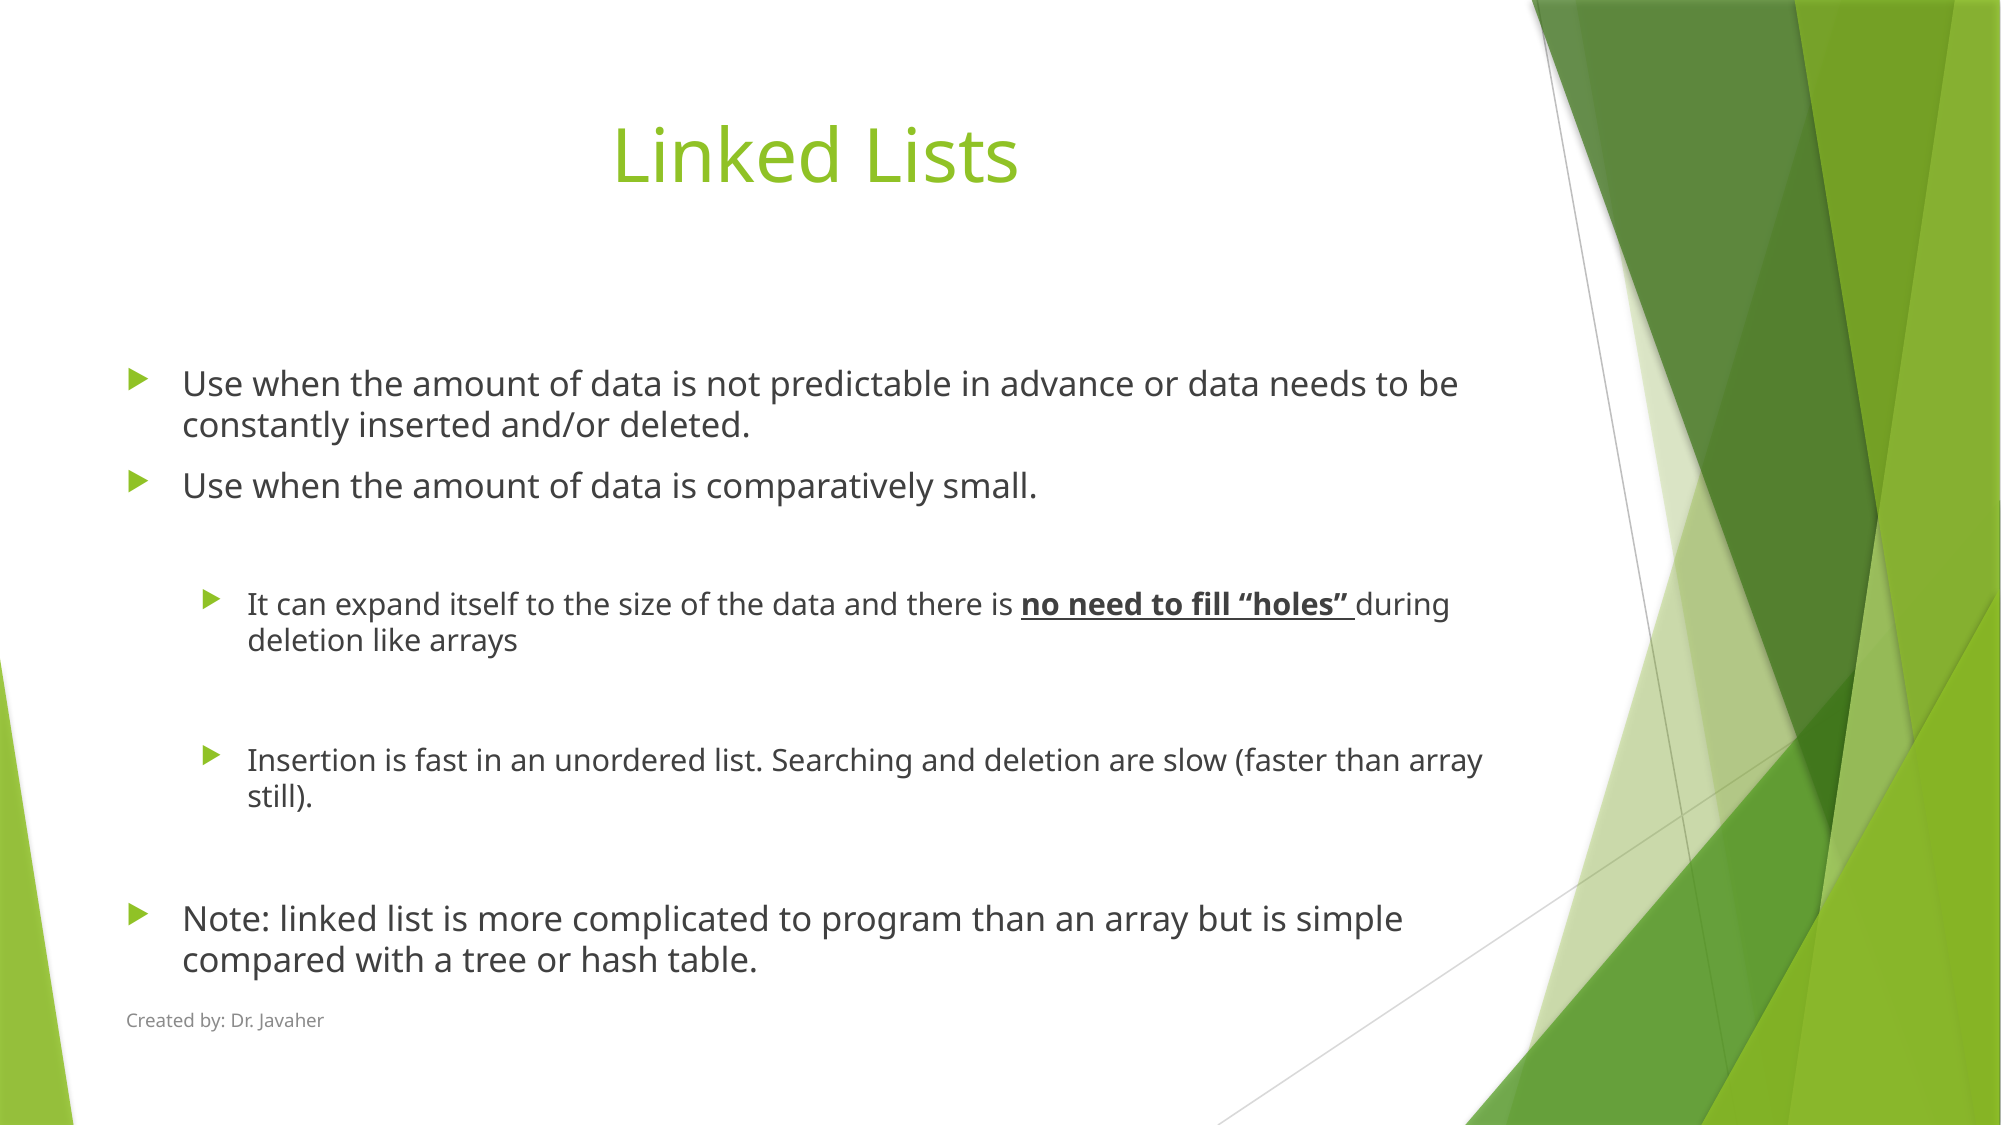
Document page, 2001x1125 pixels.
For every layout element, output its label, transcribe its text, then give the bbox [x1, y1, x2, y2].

footer Created by: Dr. Javaher [111, 991, 1145, 1051]
title Linked Lists [111, 99, 1522, 317]
list Use when the amount of data is not predictable in advance or data needs to be constantly inserted and/or deleted. Use when the amount of data is comparatively small. It can expand itself to the size of the data and there is no need to fill “holes” during deletion like arrays Insertion is fast in an unordered list. Searching and deletion are slow (faster than array still). Note: linked list is more complicated to program than an array but is simple compared with a tree or hash table. [111, 354, 1522, 992]
